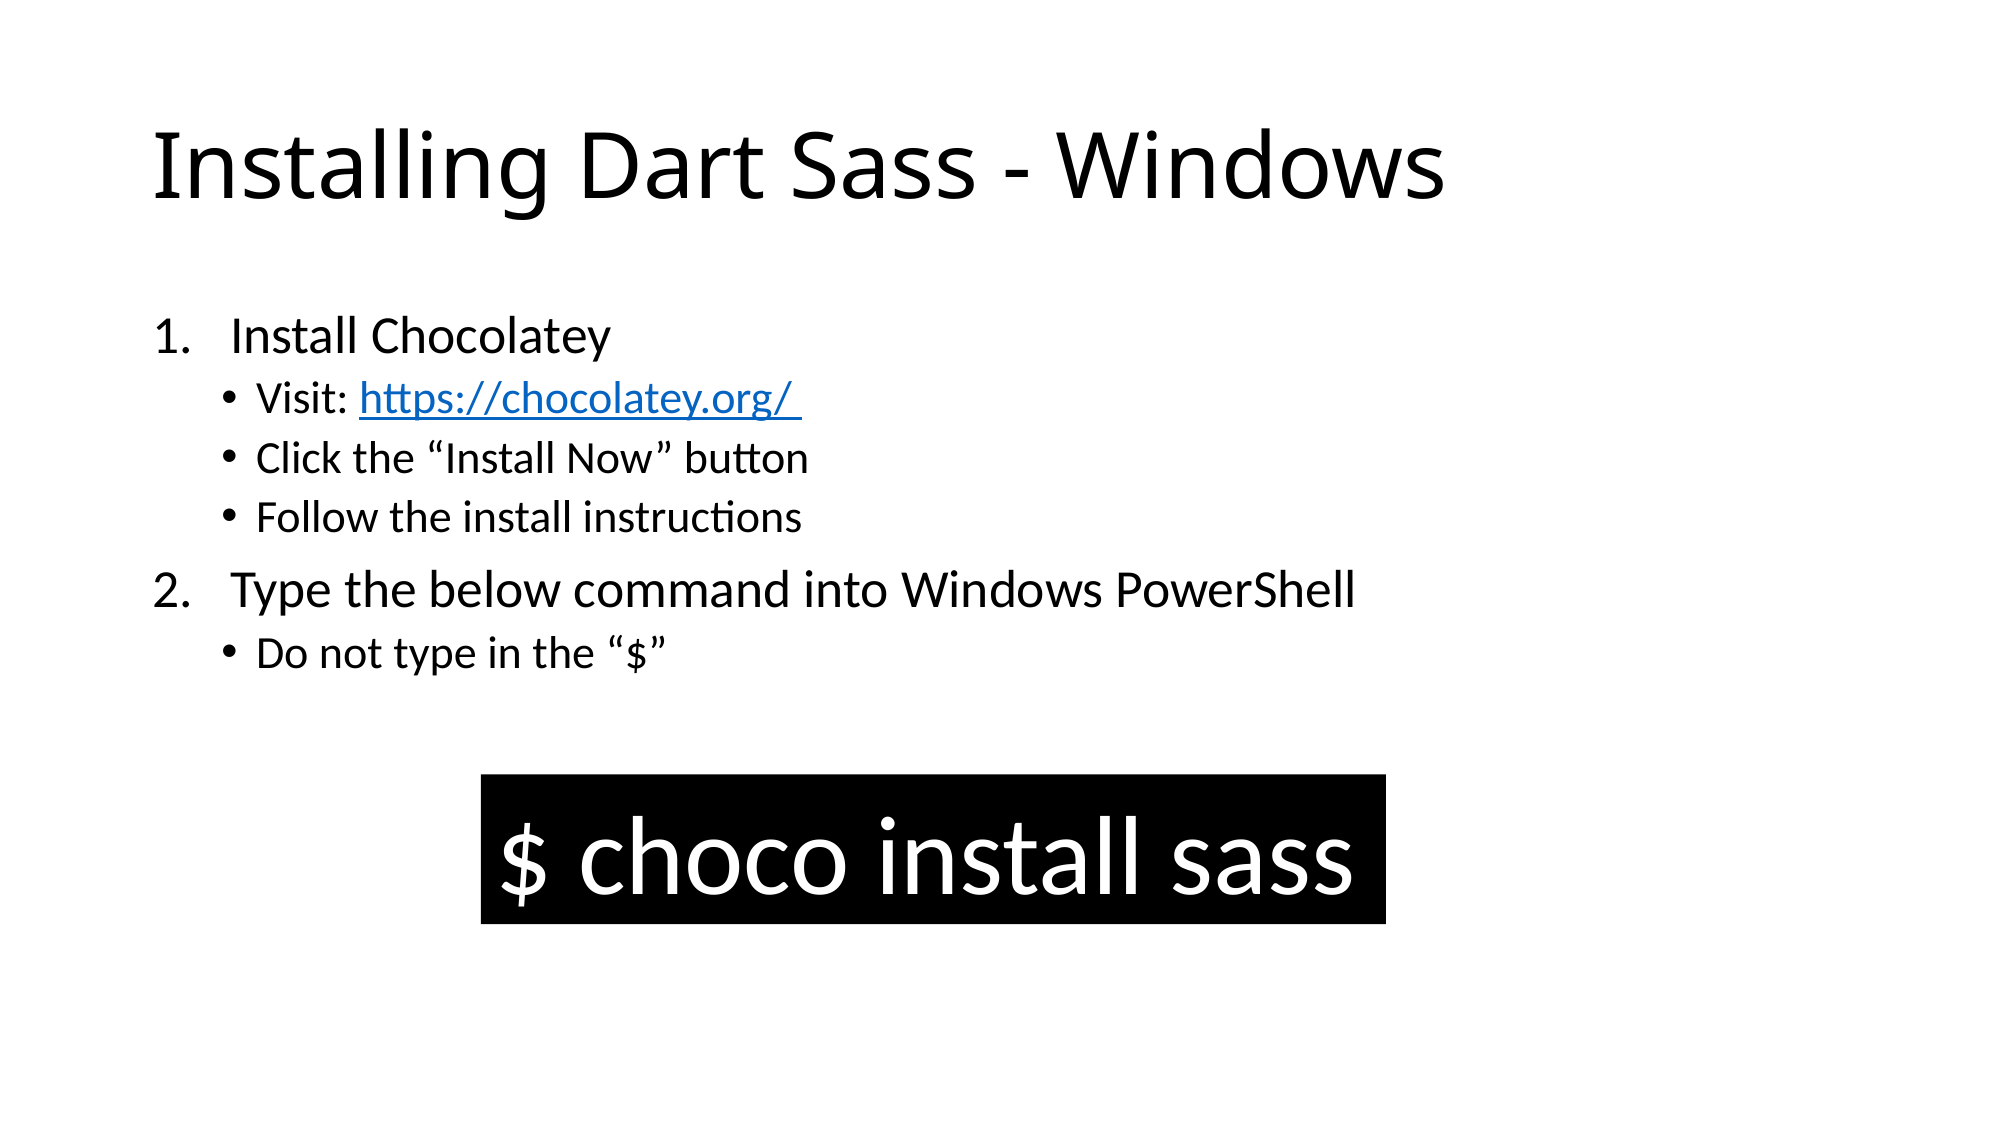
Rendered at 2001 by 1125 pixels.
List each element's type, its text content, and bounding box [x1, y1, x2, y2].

text_box $ choco install sass [480, 774, 1386, 925]
list Install Chocolatey Visit: https://chocolatey.org/ Click the “Install Now” button Follow the install instructions Type the below command into Windows PowerShell Do not type in the “$” [137, 299, 1863, 690]
title Installing Dart Sass - Windows [137, 59, 1863, 278]
